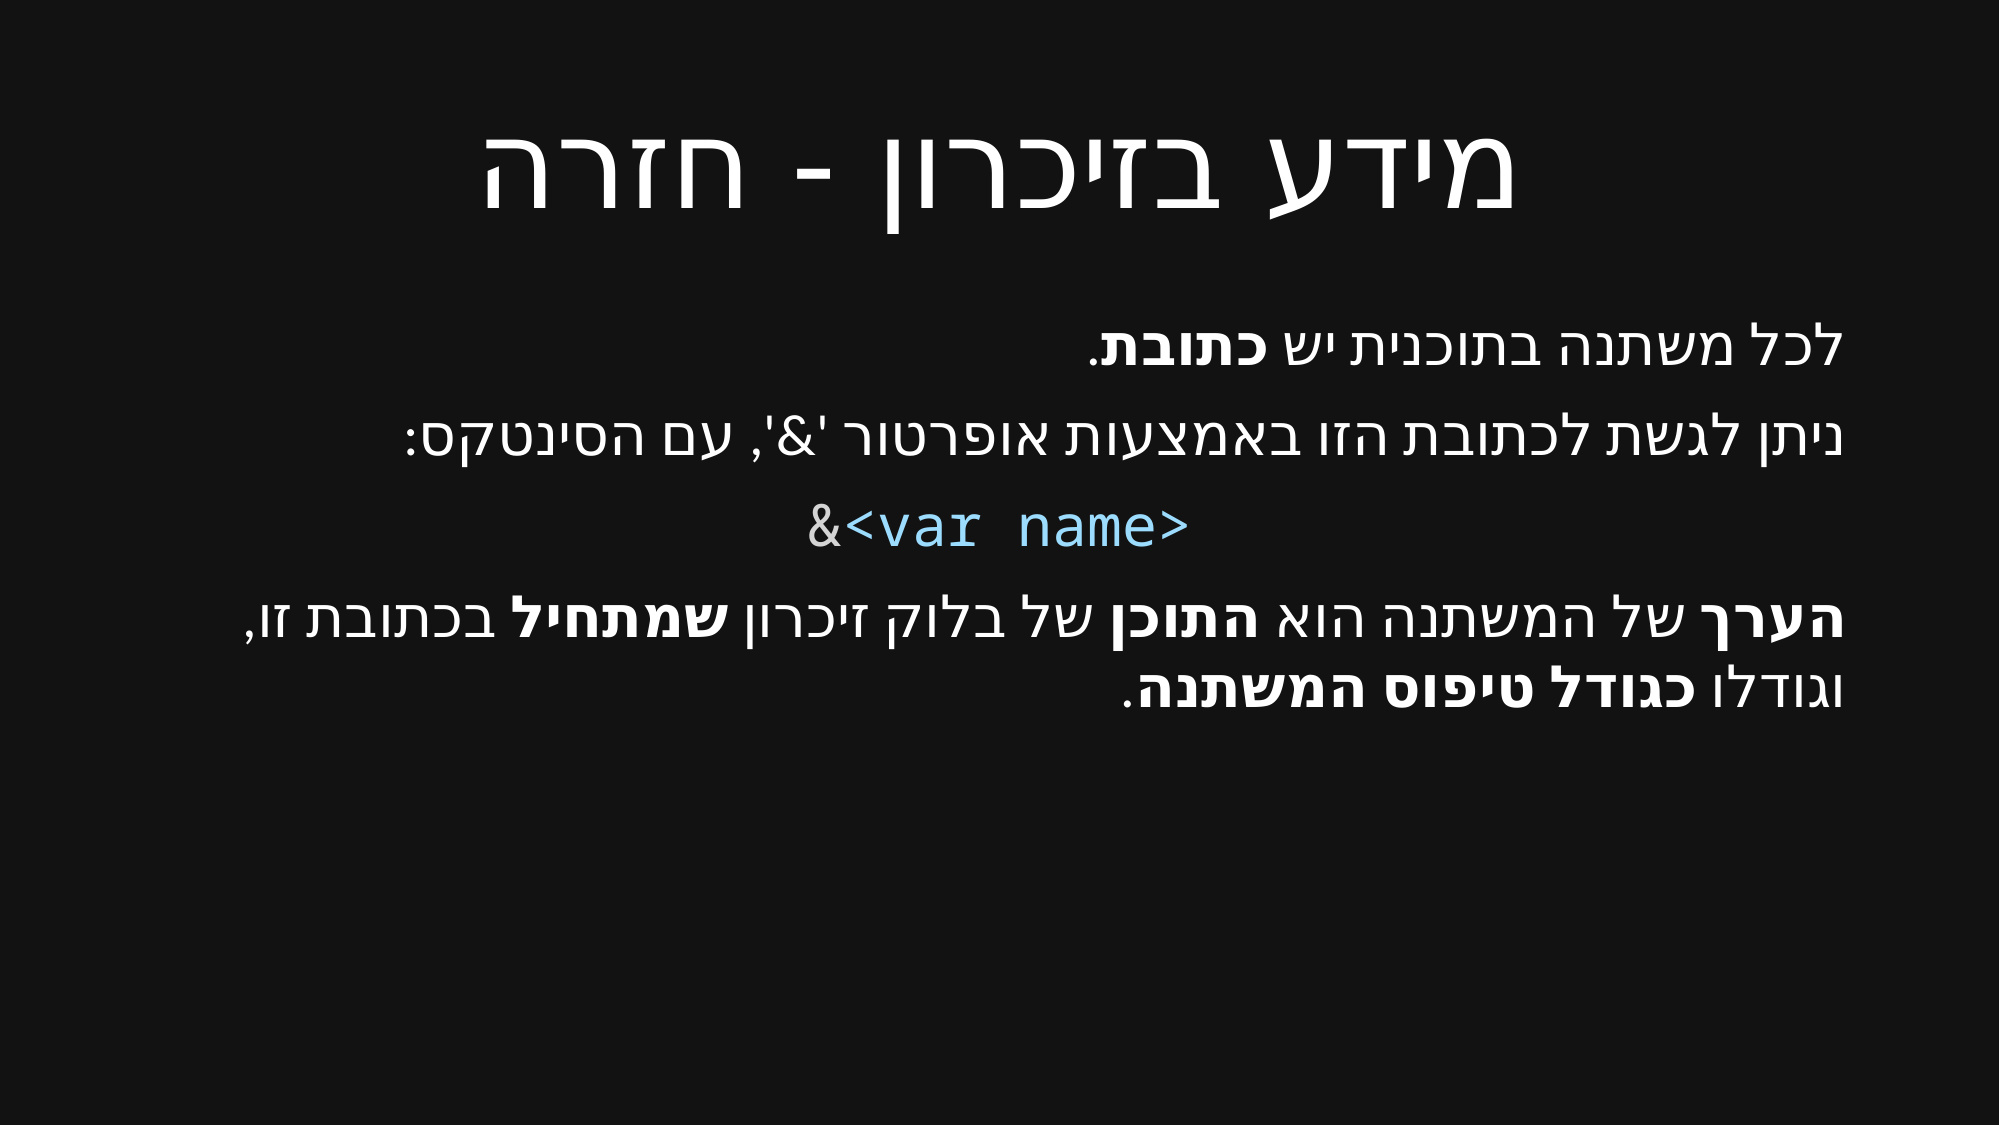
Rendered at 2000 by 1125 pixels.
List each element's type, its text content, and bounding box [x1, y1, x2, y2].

title מידע בזיכרון - חזרה [137, 59, 1862, 278]
list לכל משתנה בתוכנית יש כתובת. ניתן לגשת לכתובת הזו באמצעות אופרטור '&', עם הסינטקס: &<var name> הערך של המשתנה הוא התוכן של בלוק זיכרון שמתחיל בכתובת זו, וגודלו כגודל טיפוס המשתנה. [137, 299, 1862, 871]
